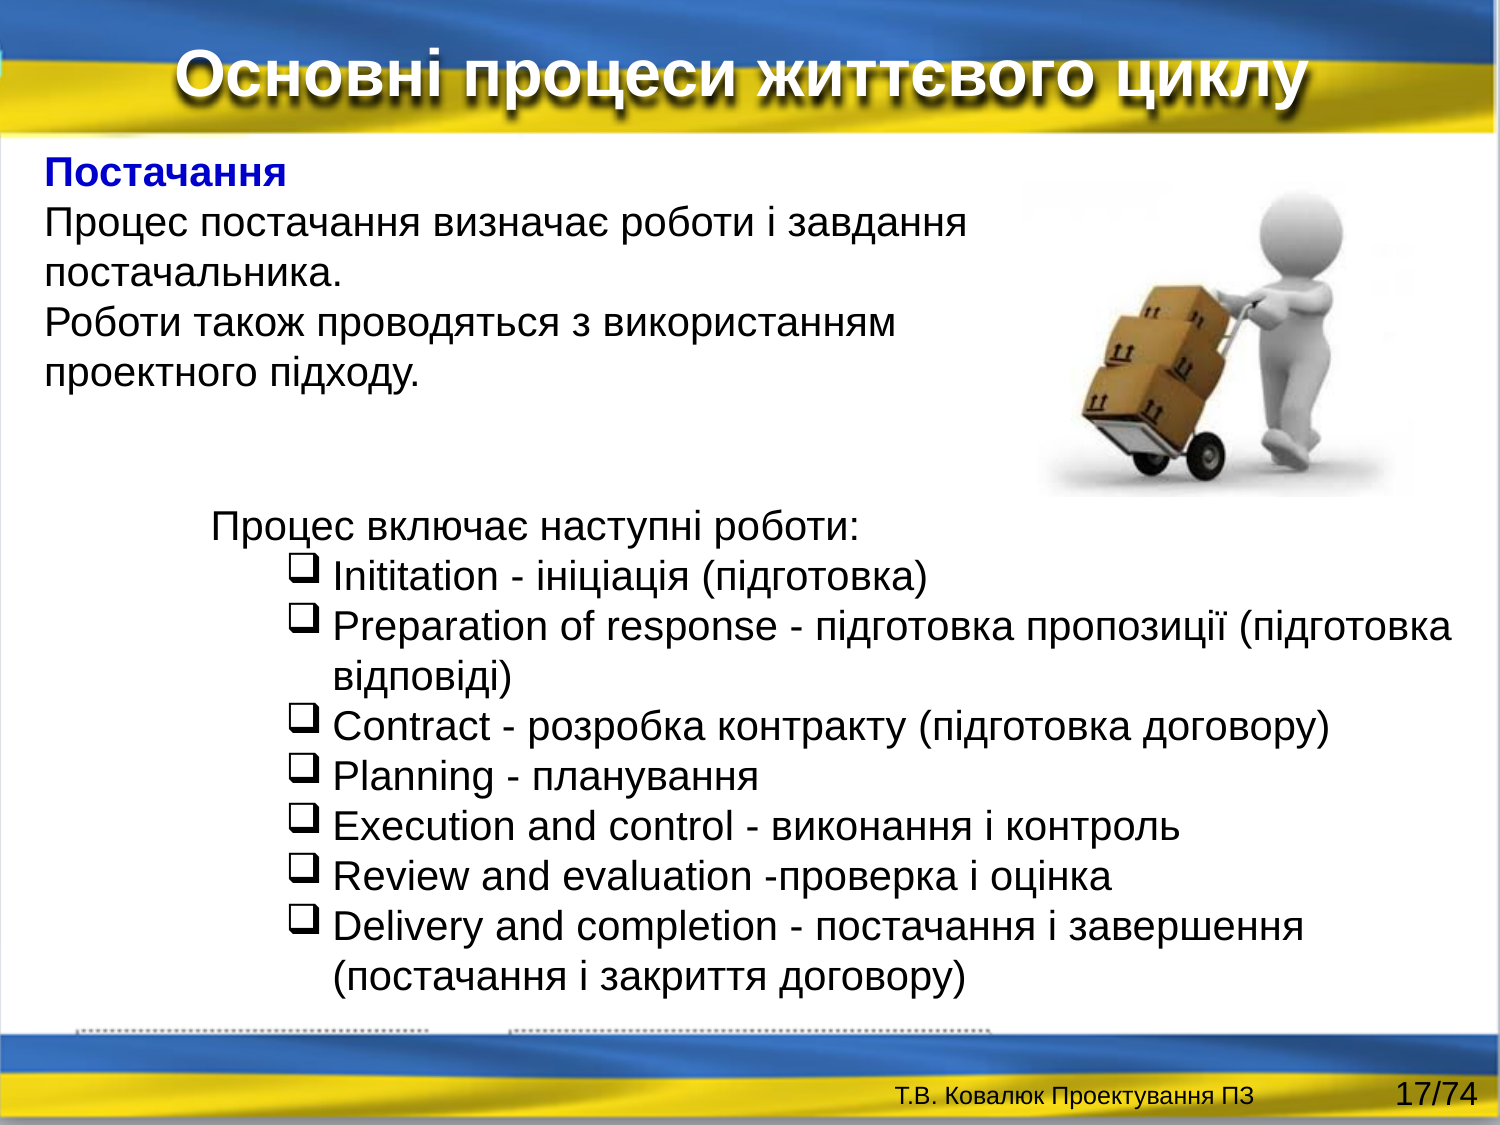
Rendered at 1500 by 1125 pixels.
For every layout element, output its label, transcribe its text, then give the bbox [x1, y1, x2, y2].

text_box Основні процеси життєвого циклу [159, 22, 1483, 118]
text_box Постачання Процес постачання визначає роботи і завдання постачальника. Роботи також проводяться з використанням проектного підходу. [29, 137, 998, 403]
text_box Процес включає наступні роботи: Inititation - ініціація (підготовка) Preparation of response - підготовка пропозиції (підготовка відповіді) Contract - розробка контракту (підготовка договору) Planning - планування Execution and control - виконання і контроль Review and evaluation -проверка і оцінка Delivery and completion - постачання і завершення (постачання і закриття договору) [195, 491, 1478, 1007]
picture [0, 0, 1500, 1125]
